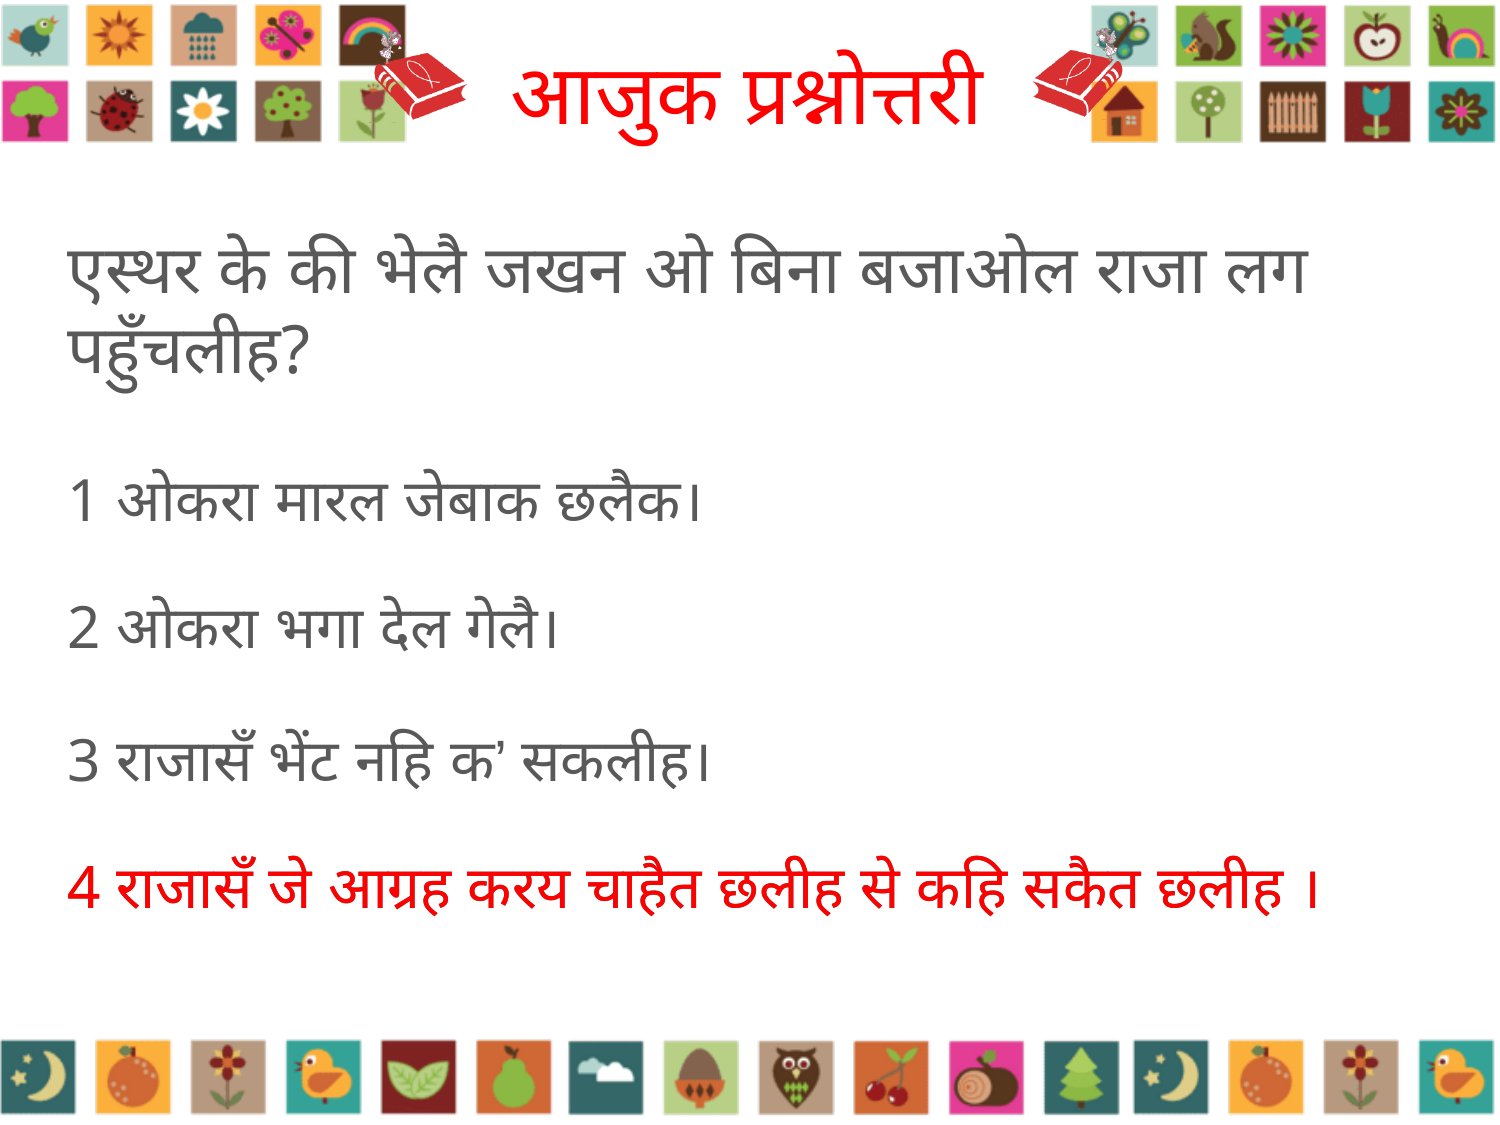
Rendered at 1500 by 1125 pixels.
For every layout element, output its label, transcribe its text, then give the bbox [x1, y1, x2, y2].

picture [1000, 3, 1500, 150]
text_box 1 ओकरा मारल जेबाक छलैक। [53, 456, 1436, 541]
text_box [0, 1028, 1500, 1118]
picture [0, 3, 499, 150]
text_box आजुक प्रश्नोत्तरी [424, 33, 1078, 149]
text_box एस्थर के की भेलै जखन ओ बिना बजाओल राजा लग पहुँचलीह? [53, 219, 1436, 395]
text_box 4 राजासँ जे आग्रह करय चाहैत छलीह से कहि सकैत छलीह । [53, 842, 1483, 928]
text_box 3 राजासँ भेंट नहि क’ सकलीह। [53, 716, 1483, 801]
text_box 2 ओकरा भगा देल गेलै। [53, 582, 1436, 668]
